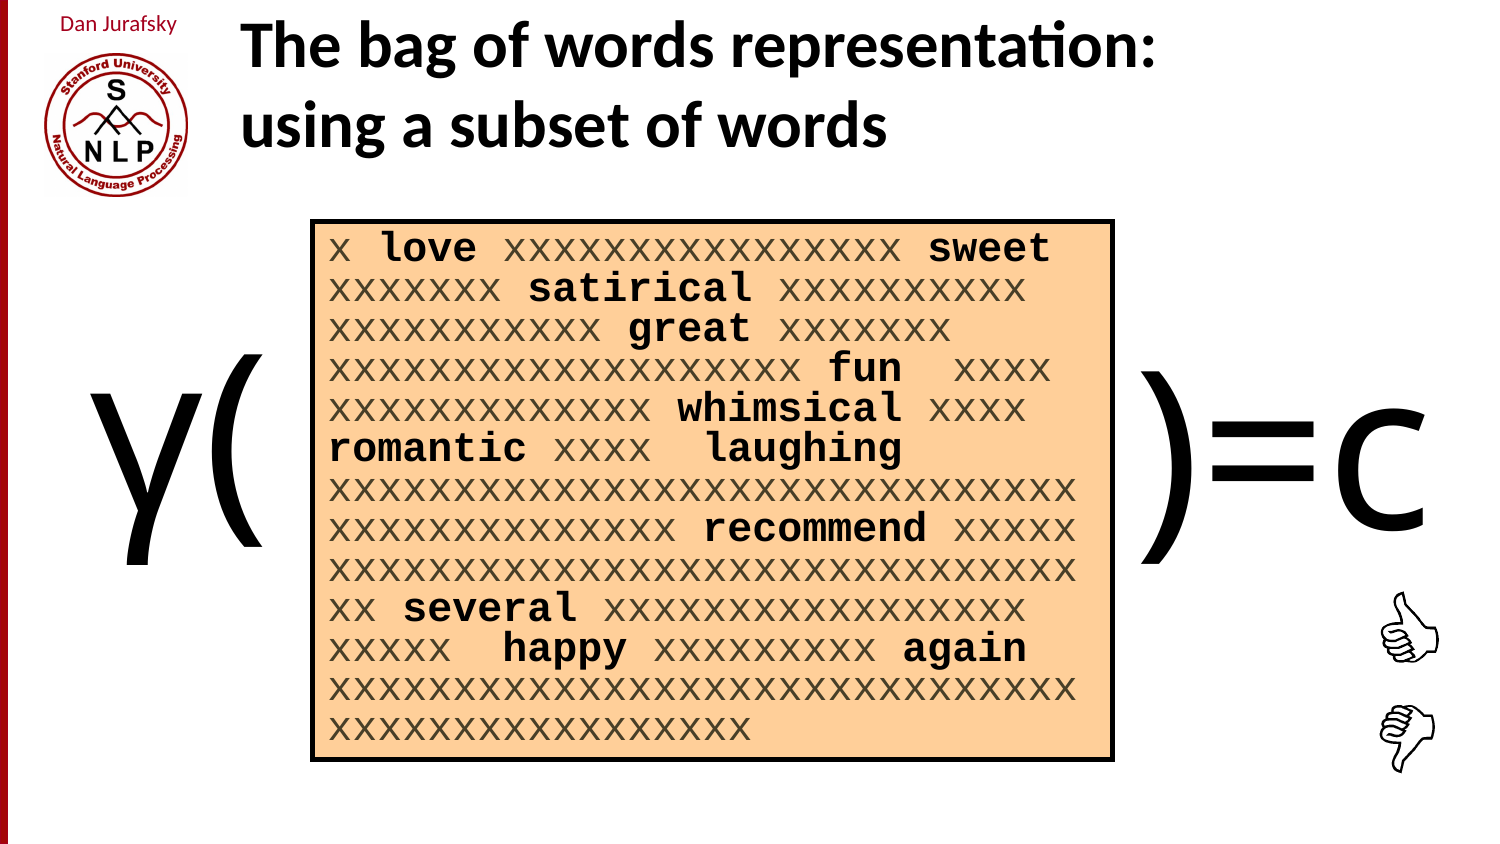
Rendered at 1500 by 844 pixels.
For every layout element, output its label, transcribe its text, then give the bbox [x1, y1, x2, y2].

picture [1362, 584, 1460, 673]
picture [44, 53, 188, 197]
text_box x love xxxxxxxxxxxxxxxx sweet xxxxxxx satirical xxxxxxxxxx xxxxxxxxxxx great xxxxxxx xxxxxxxxxxxxxxxxxxx fun xxxx xxxxxxxxxxxxx whimsical xxxx romantic xxxx laughing xxxxxxxxxxxxxxxxxxxxxxxxxxxxxxxxxxxxxxxxxxxx recommend xxxxx xxxxxxxxxxxxxxxxxxxxxxxxxxxxxxxx several xxxxxxxxxxxxxxxxx xxxxx happy xxxxxxxxx again xxxxxxxxxxxxxxxxxxxxxxxxxxxxxxxxxxxxxxxxxxxxxxx [312, 221, 1113, 760]
text_box )=c [1119, 301, 1448, 582]
title The bag of words representation: using a subset of words [225, 46, 1450, 169]
picture [1362, 696, 1455, 780]
text_box γ( [74, 284, 300, 564]
